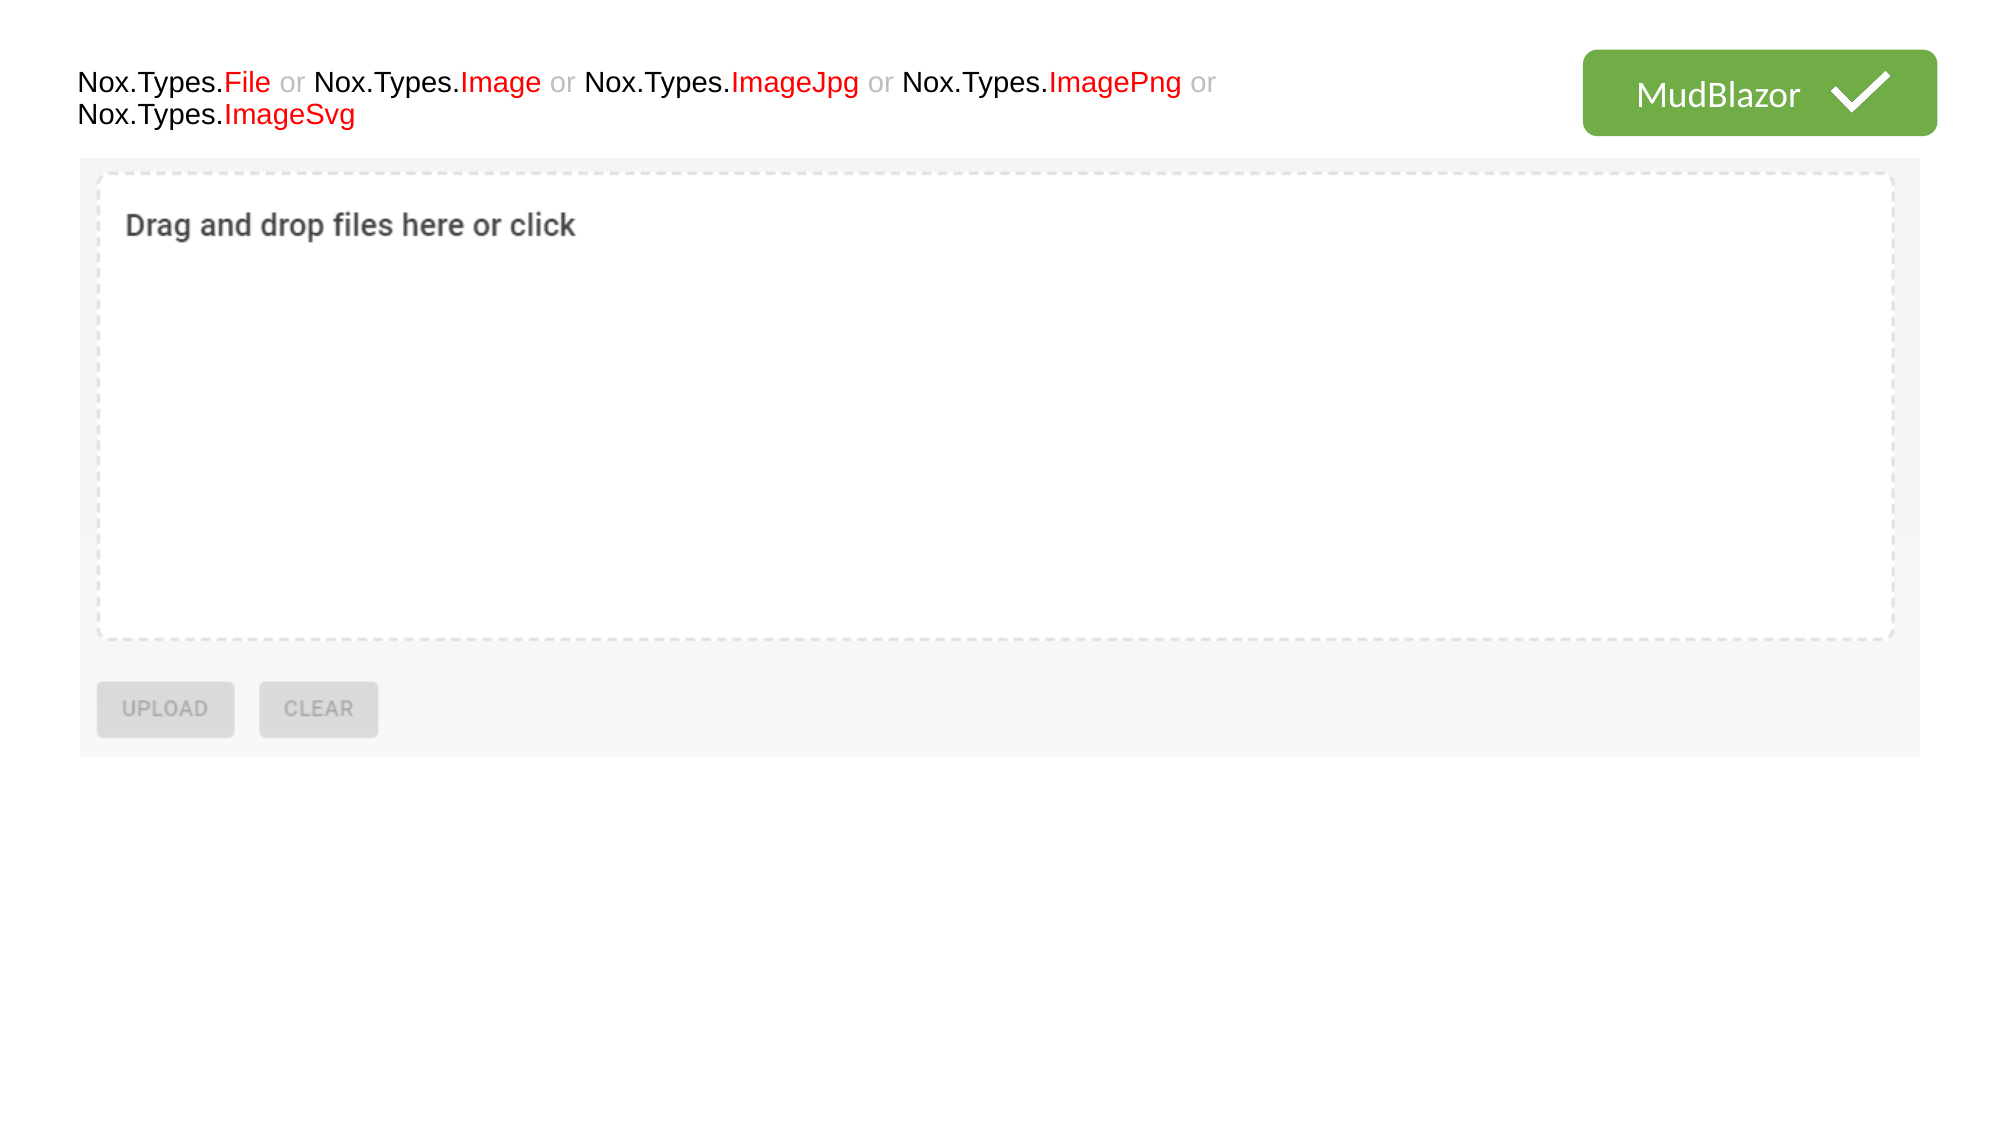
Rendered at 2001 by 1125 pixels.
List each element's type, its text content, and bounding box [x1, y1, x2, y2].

title Nox.Types.File or Nox.Types.Image or Nox.Types.ImageJpg or Nox.Types.ImagePng or Nox.Types.ImageSvg [62, 59, 1517, 154]
picture [1829, 60, 1892, 123]
text_box MudBlazor [1581, 48, 1939, 138]
picture [80, 158, 1920, 757]
